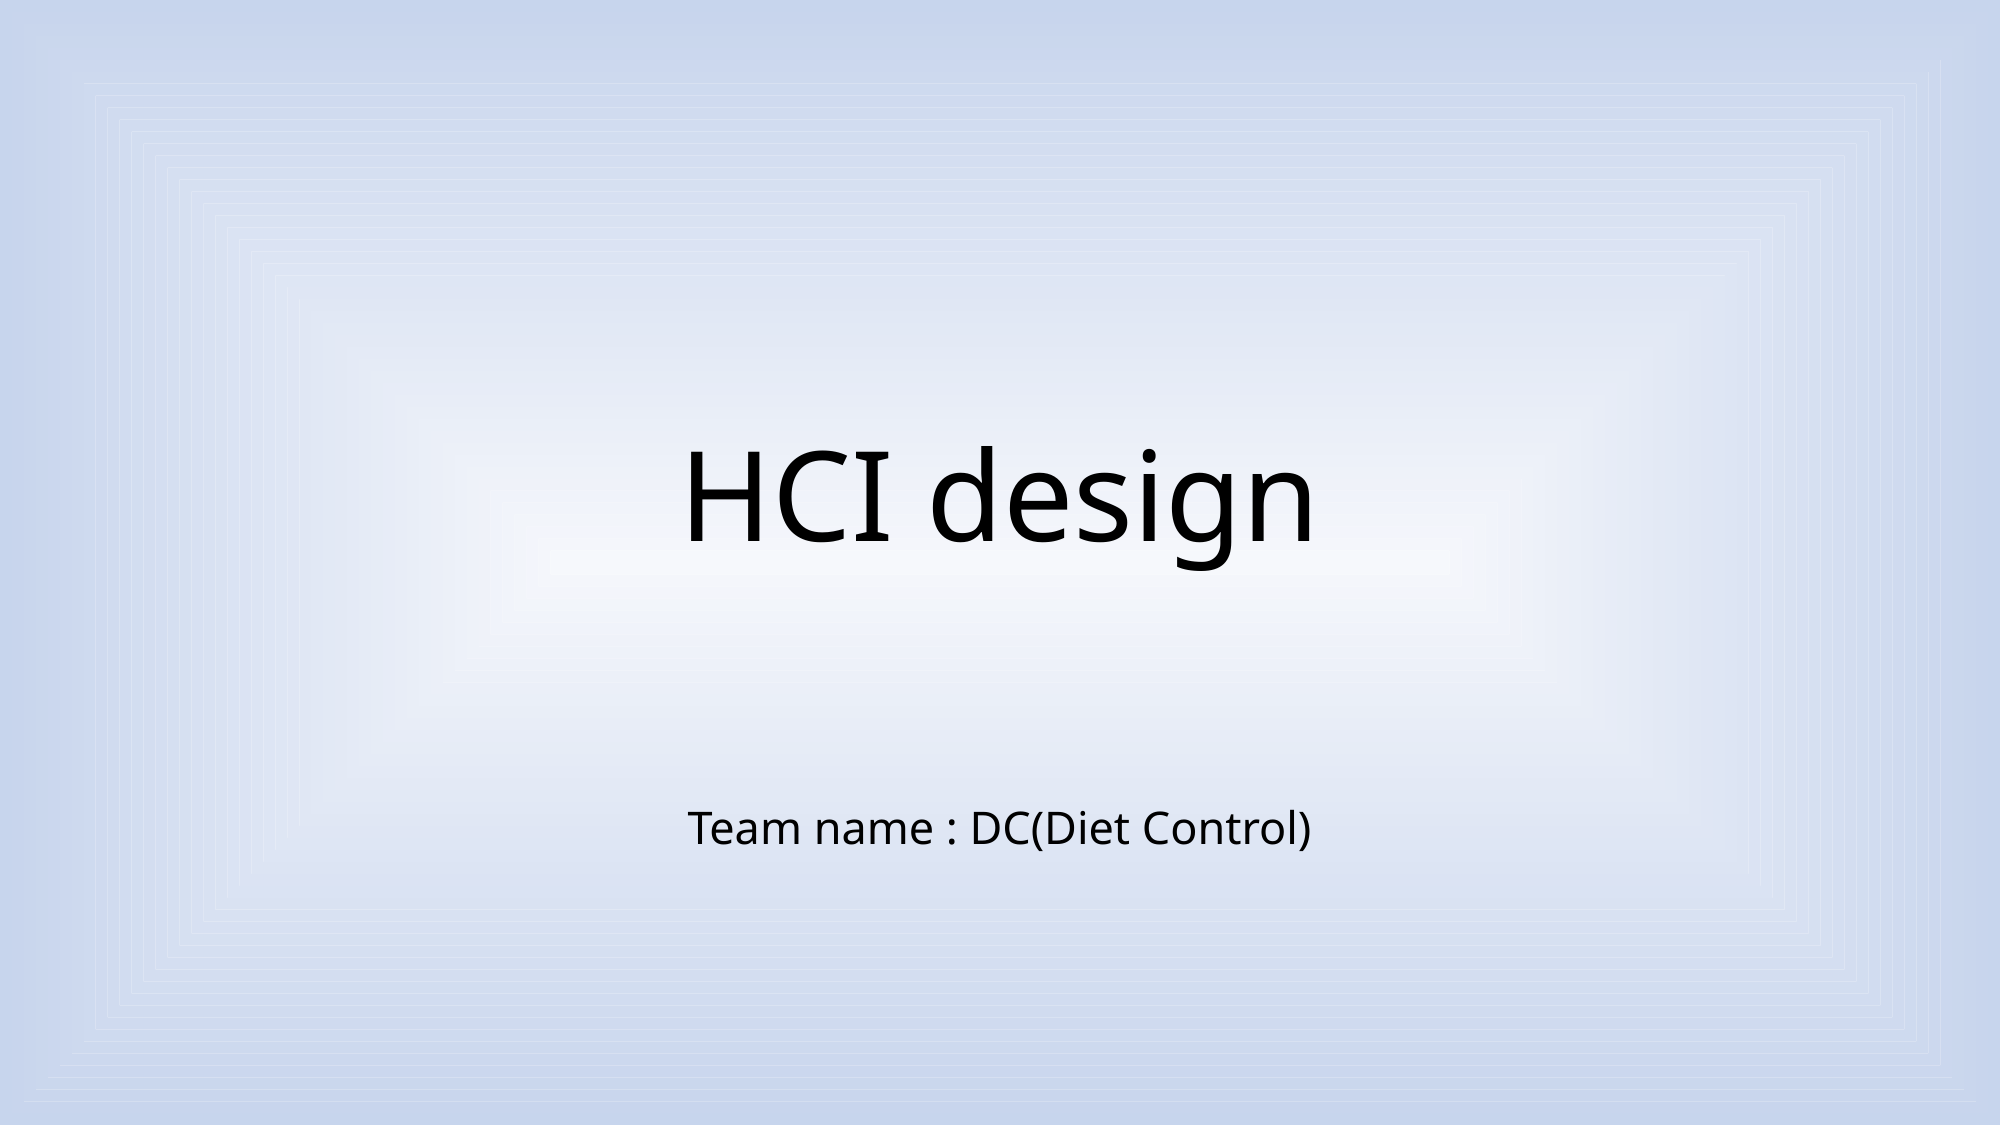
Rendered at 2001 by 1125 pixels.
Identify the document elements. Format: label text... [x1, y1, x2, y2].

subtitle Team name : DC(Diet Control) [249, 590, 1750, 863]
title HCI design [249, 184, 1750, 576]
